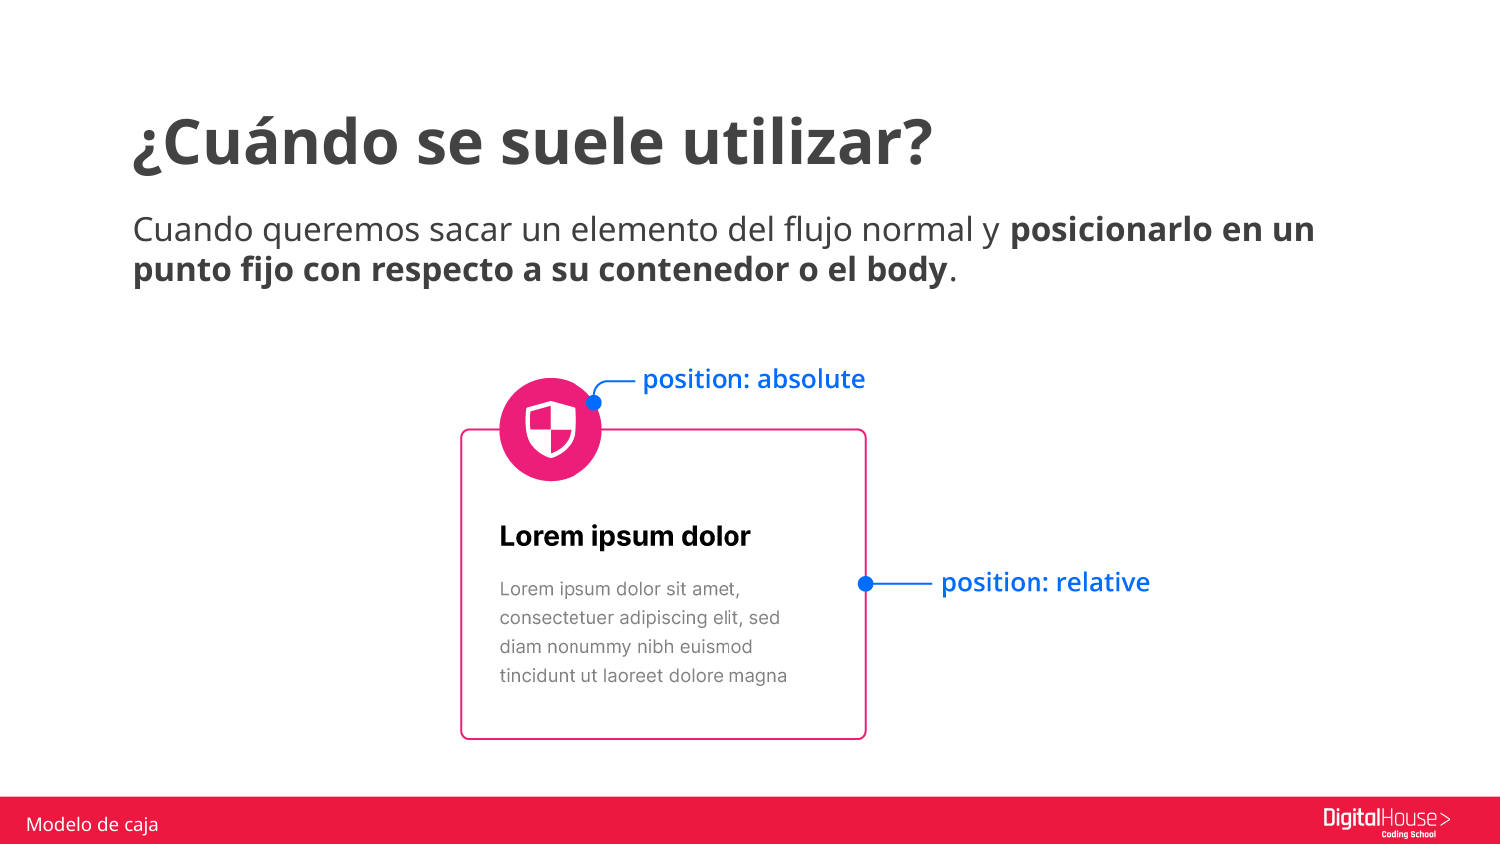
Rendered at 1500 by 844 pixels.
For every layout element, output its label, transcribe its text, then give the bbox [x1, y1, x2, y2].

text_box ¿Cuándo se suele utilizar? [117, 90, 1383, 192]
picture [421, 327, 1189, 776]
text_box Cuando queremos sacar un elemento del flujo normal y posicionarlo en un punto fijo con respecto a su contenedor o el body. [117, 192, 1383, 346]
picture [1324, 808, 1450, 839]
